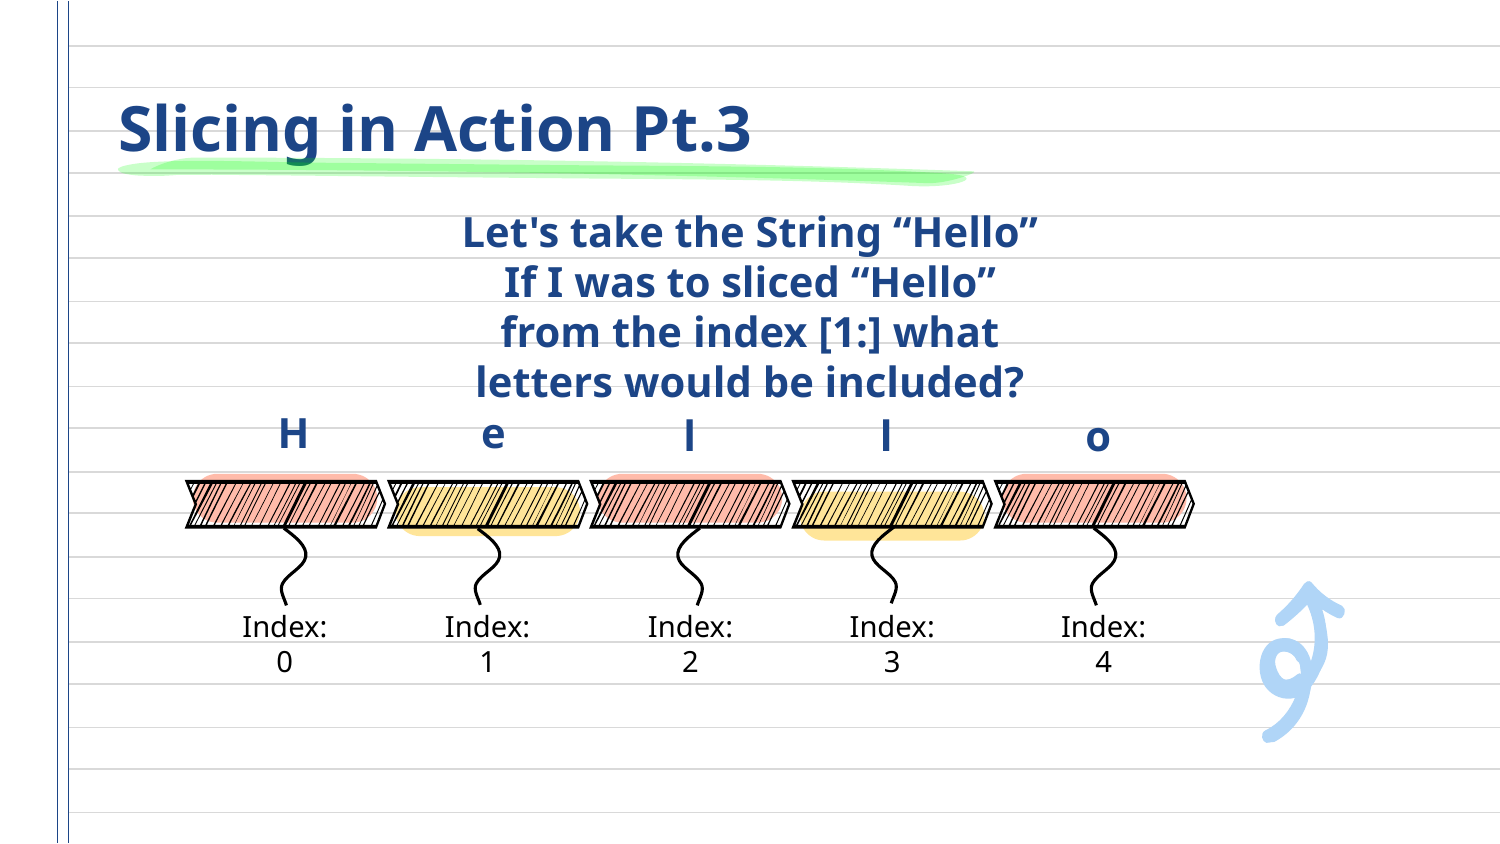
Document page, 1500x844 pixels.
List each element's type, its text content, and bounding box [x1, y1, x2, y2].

text_box o [1002, 398, 1194, 472]
text_box [356, 486, 375, 523]
text_box [1107, 484, 1132, 523]
text_box [262, 484, 288, 523]
text_box [529, 487, 550, 524]
text_box [473, 487, 495, 524]
text_box [904, 491, 926, 524]
text_box [716, 484, 742, 523]
text_box [1056, 484, 1080, 523]
text_box [480, 529, 573, 537]
text_box [815, 491, 837, 524]
text_box [1136, 484, 1158, 523]
text_box [338, 484, 362, 523]
text_box [803, 529, 890, 541]
text_box [247, 484, 272, 523]
text_box [860, 491, 882, 524]
text_box [184, 479, 387, 529]
text_box [1071, 484, 1097, 523]
text_box [696, 484, 719, 523]
text_box [944, 491, 965, 524]
text_box l [790, 402, 982, 472]
text_box [659, 484, 683, 523]
text_box Index: 1 [352, 593, 555, 736]
text_box [327, 484, 350, 523]
text_box [894, 529, 981, 541]
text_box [1208, 631, 1379, 698]
text_box [475, 528, 500, 605]
text_box [254, 484, 279, 523]
text_box [298, 484, 323, 523]
text_box [271, 484, 294, 523]
text_box [952, 493, 970, 524]
text_box Index: 3 [757, 593, 1028, 736]
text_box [115, 157, 988, 187]
text_box [877, 491, 897, 524]
text_box [438, 487, 460, 524]
text_box [589, 479, 791, 529]
text_box [305, 484, 329, 523]
text_box [507, 487, 530, 524]
text_box [312, 484, 338, 523]
text_box [933, 491, 953, 524]
text_box [1114, 484, 1138, 523]
text_box [1063, 484, 1087, 523]
text_box [871, 527, 897, 604]
text_box [732, 484, 754, 523]
text_box [217, 484, 241, 523]
text_box [1100, 484, 1123, 523]
text_box [449, 487, 472, 524]
text_box [742, 484, 767, 523]
text_box [1147, 484, 1171, 523]
text_box [1045, 484, 1068, 523]
text_box [419, 487, 442, 524]
text_box [1121, 484, 1147, 523]
text_box [675, 484, 698, 523]
text_box [628, 484, 653, 523]
text_box Let's take the String “Hello” If I was to sliced “Hello” from the index [1:] what letters would be included? [440, 209, 1060, 402]
text_box [1154, 484, 1177, 523]
text_box [607, 473, 773, 479]
text_box [667, 484, 692, 523]
text_box [514, 487, 539, 524]
text_box [1080, 484, 1103, 523]
text_box [1018, 484, 1043, 523]
text_box [281, 528, 306, 606]
text_box [823, 491, 844, 524]
text_box [1011, 473, 1178, 479]
text_box [918, 491, 941, 524]
text_box [568, 502, 580, 524]
text_box [837, 491, 856, 524]
text_box Index: 0 [149, 593, 352, 736]
text_box [209, 484, 234, 523]
text_box [641, 484, 664, 523]
text_box [500, 487, 524, 524]
text_box [456, 487, 479, 524]
text_box [652, 484, 676, 523]
text_box [830, 491, 851, 524]
text_box [464, 487, 489, 524]
text_box [224, 484, 249, 523]
text_box [842, 491, 863, 524]
text_box [927, 491, 947, 524]
text_box Index: 4 [1028, 593, 1239, 736]
text_box Index: 2 [555, 593, 757, 736]
text_box [1091, 528, 1116, 606]
text_box [236, 484, 260, 523]
text_box [854, 491, 875, 524]
text_box [1033, 484, 1057, 523]
text_box [547, 489, 567, 524]
text_box [291, 484, 314, 523]
text_box [346, 484, 368, 523]
text_box [677, 528, 703, 606]
text_box [791, 479, 993, 529]
text_box [972, 504, 984, 524]
text_box [493, 487, 515, 524]
text_box [772, 497, 783, 519]
text_box [425, 487, 449, 524]
text_box [911, 491, 932, 524]
text_box H [198, 395, 390, 469]
text_box [993, 479, 1195, 529]
text_box [1026, 484, 1050, 523]
text_box [1177, 498, 1187, 518]
title Slicing in Action Pt.3 [118, 88, 1023, 179]
text_box [726, 484, 748, 523]
text_box [614, 484, 638, 523]
text_box [523, 487, 544, 524]
text_box [898, 491, 918, 524]
text_box [411, 487, 435, 524]
text_box [869, 491, 891, 524]
text_box [621, 484, 646, 523]
text_box [202, 473, 368, 479]
text_box [321, 484, 344, 523]
text_box [703, 484, 728, 523]
text_box e [397, 395, 590, 469]
text_box [386, 479, 589, 529]
text_box [710, 484, 734, 523]
text_box l [609, 402, 770, 469]
text_box [402, 529, 477, 537]
text_box [540, 487, 563, 524]
